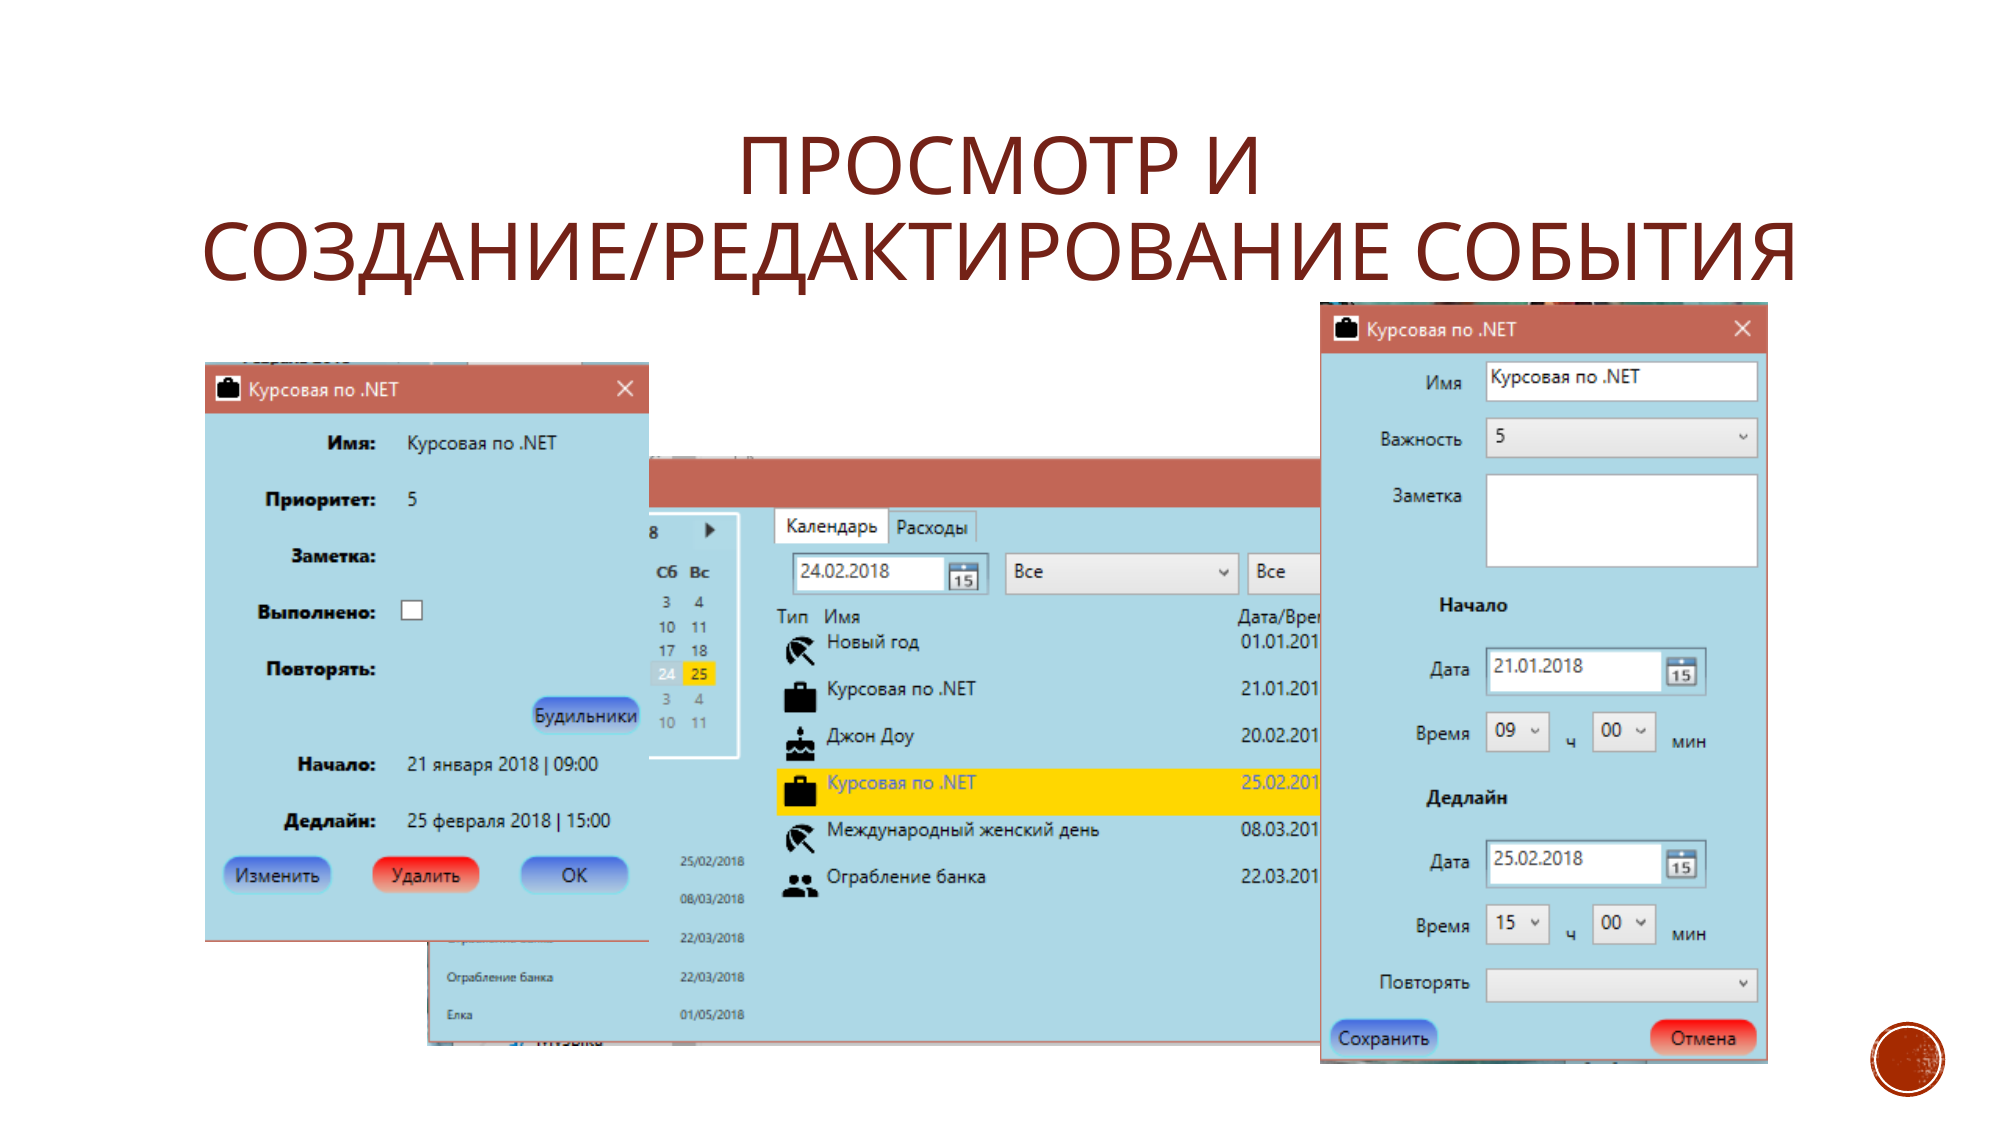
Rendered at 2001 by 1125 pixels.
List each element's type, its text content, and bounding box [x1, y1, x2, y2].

picture [1320, 302, 1768, 1064]
title Просмотр и создание/редактирование события [175, 79, 1826, 344]
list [430, 459, 1319, 1044]
picture [205, 362, 649, 942]
